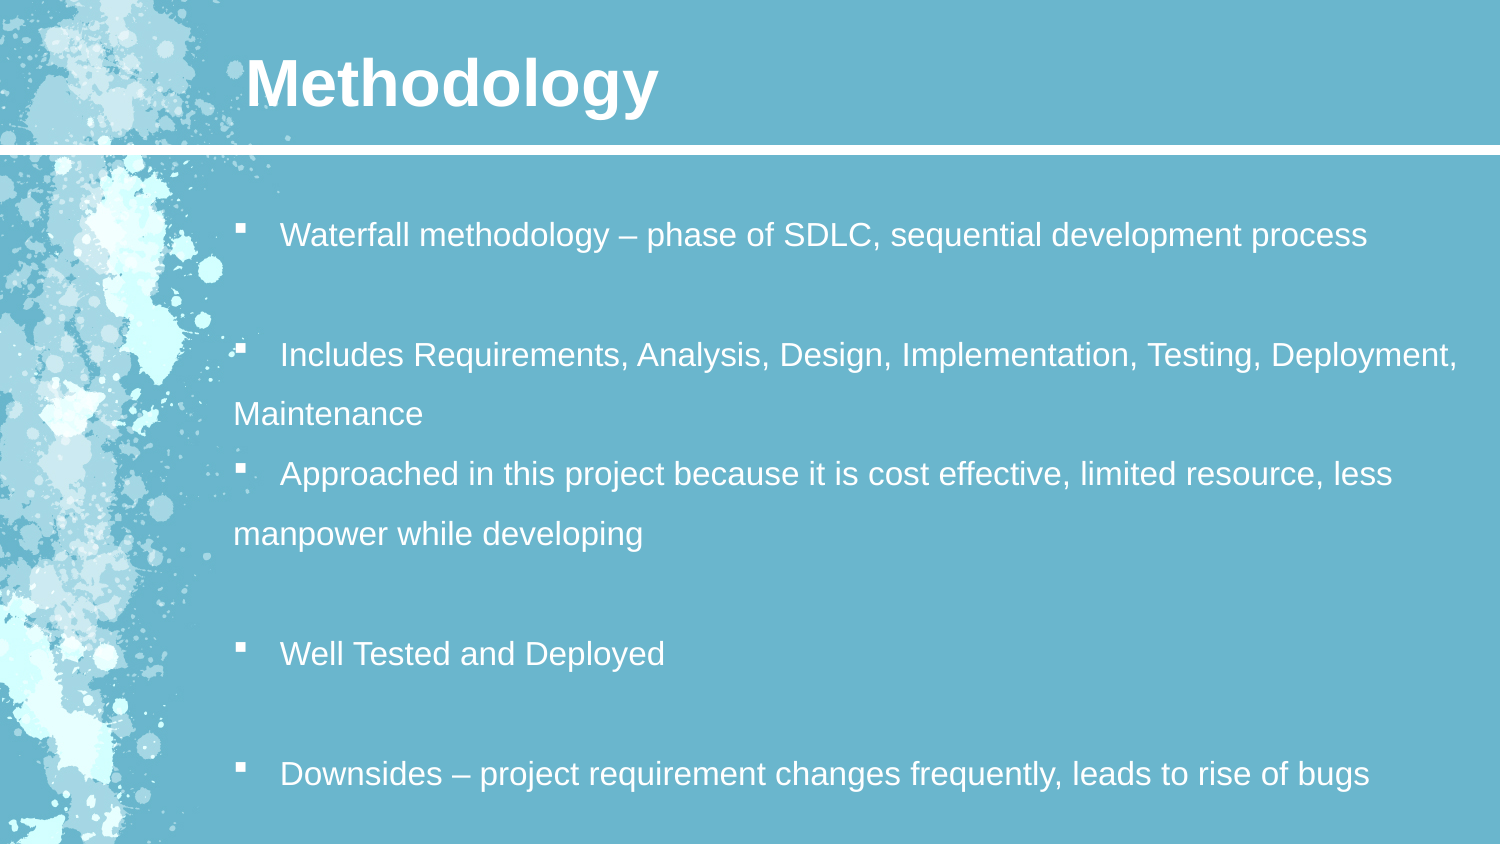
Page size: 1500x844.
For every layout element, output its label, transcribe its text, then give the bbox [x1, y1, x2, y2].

text_box Methodology [230, 32, 715, 127]
picture [0, 0, 1500, 145]
picture [0, 155, 1500, 844]
text_box Waterfall methodology – phase of SDLC, sequential development process Includes Requirements, Analysis, Design, Implementation, Testing, Deployment, Maintenance Approached in this project because it is cost effective, limited resource, less manpower while developing Well Tested and Deployed Downsides – project requirement changes frequently, leads to rise of bugs [218, 185, 1489, 844]
